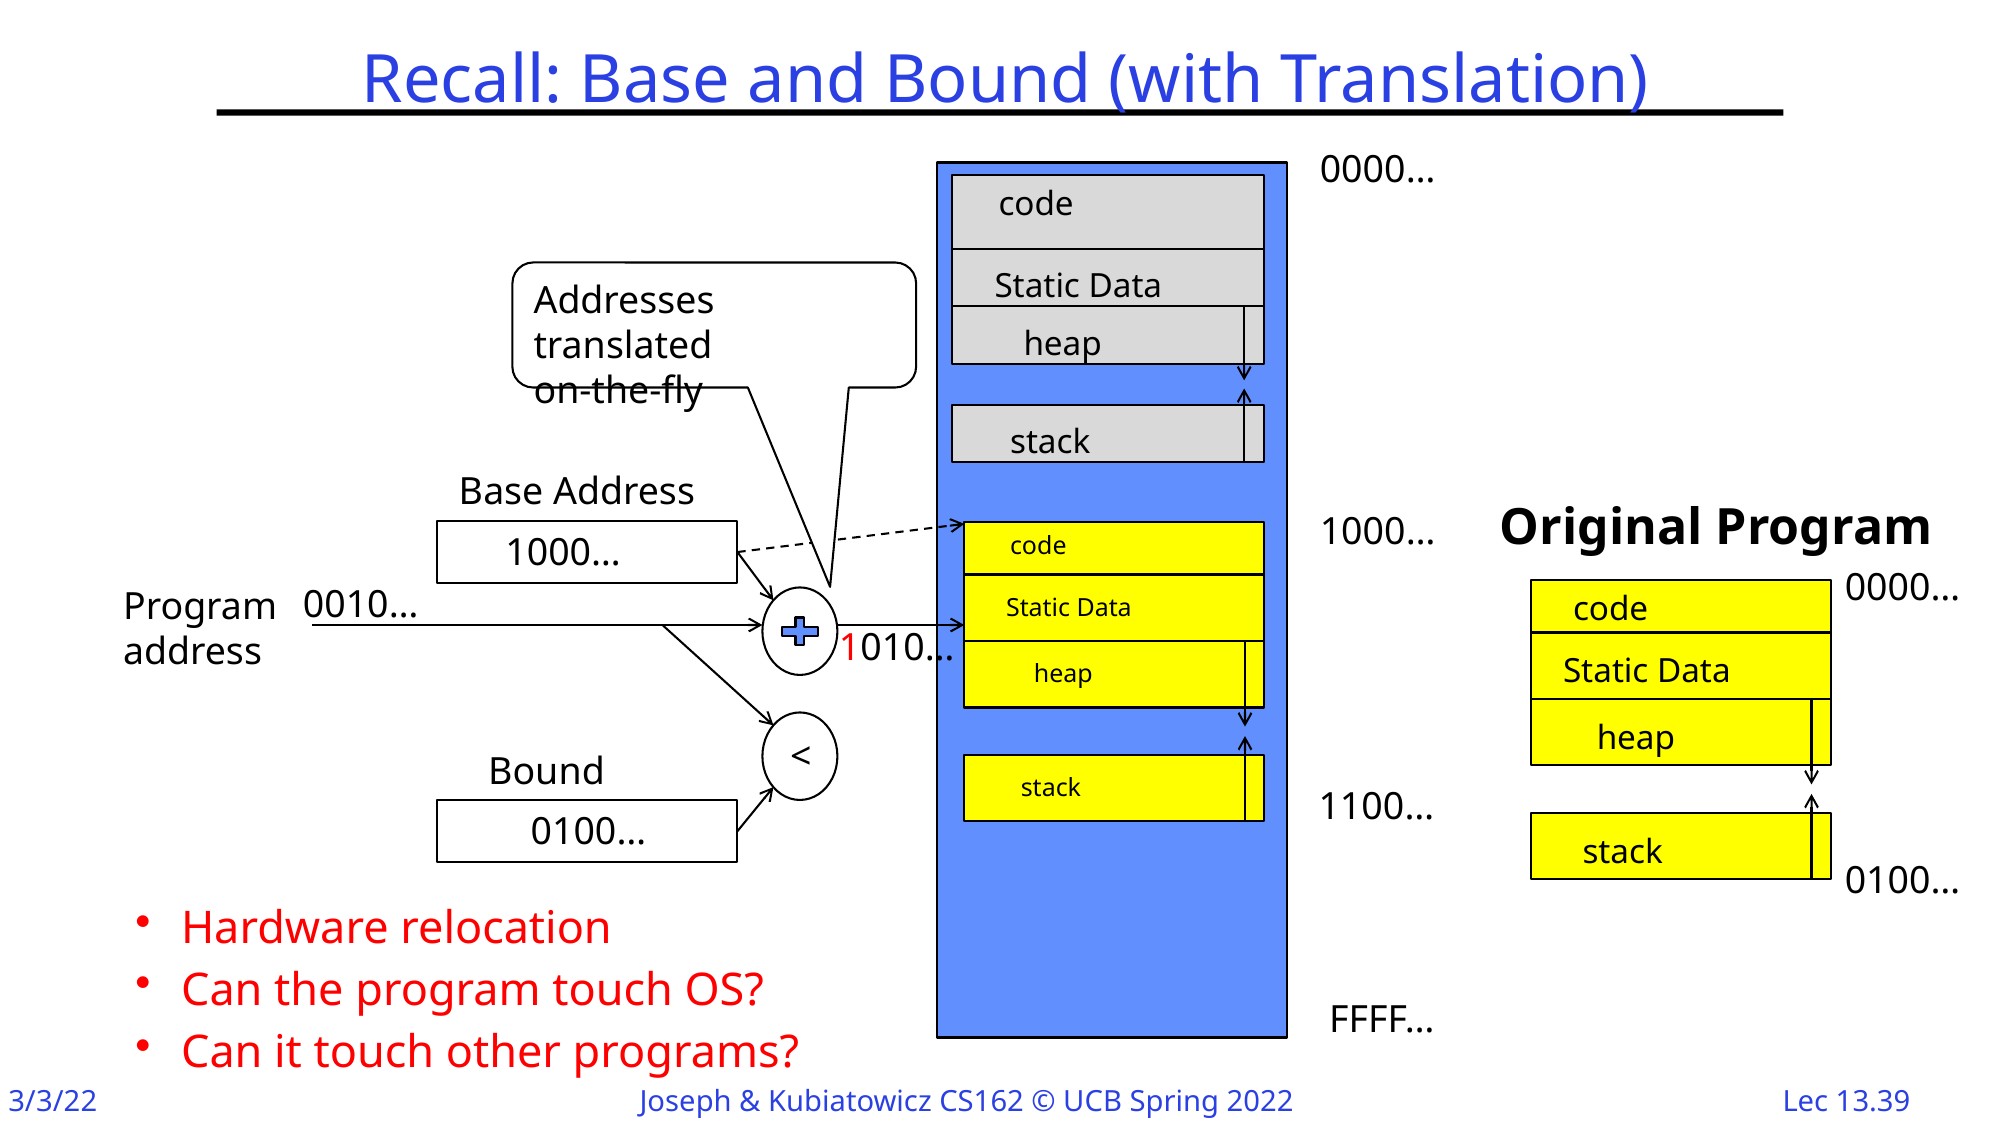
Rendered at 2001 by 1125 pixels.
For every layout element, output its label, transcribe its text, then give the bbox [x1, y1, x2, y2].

text_box 0010… [288, 572, 434, 632]
text_box Program address [108, 574, 292, 680]
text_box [951, 174, 1265, 469]
text_box [762, 726, 838, 800]
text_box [737, 786, 774, 832]
text_box 1010… [824, 615, 958, 676]
title Recall: Base and Bound (with Translation) [249, 37, 1763, 125]
text_box Bound [473, 739, 637, 800]
text_box Original Program [1485, 486, 1948, 562]
text_box 1000… [1305, 499, 1451, 560]
text_box 1100… [1303, 774, 1450, 835]
text_box [437, 799, 738, 863]
text_box 0000… [1305, 137, 1451, 198]
text_box [763, 587, 835, 675]
text_box 0100… [515, 799, 662, 860]
text_box [777, 712, 826, 724]
text_box Base Address [443, 460, 710, 520]
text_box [963, 522, 1265, 822]
text_box < [775, 724, 827, 785]
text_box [662, 624, 774, 726]
text_box 0100… [1830, 848, 1976, 909]
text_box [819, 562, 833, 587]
text_box 0000… [1830, 555, 1976, 615]
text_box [1530, 579, 1831, 880]
text_box [842, 626, 961, 676]
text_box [737, 523, 965, 553]
text_box [937, 162, 1288, 1038]
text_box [737, 551, 774, 601]
text_box FFFF… [1314, 987, 1450, 1048]
text_box 1000… [490, 520, 637, 581]
text_box [437, 520, 738, 584]
text_box Addresses translated on-the-fly [512, 262, 917, 522]
list Hardware relocation Can the program touch OS? Can it touch other programs? [120, 897, 996, 1085]
